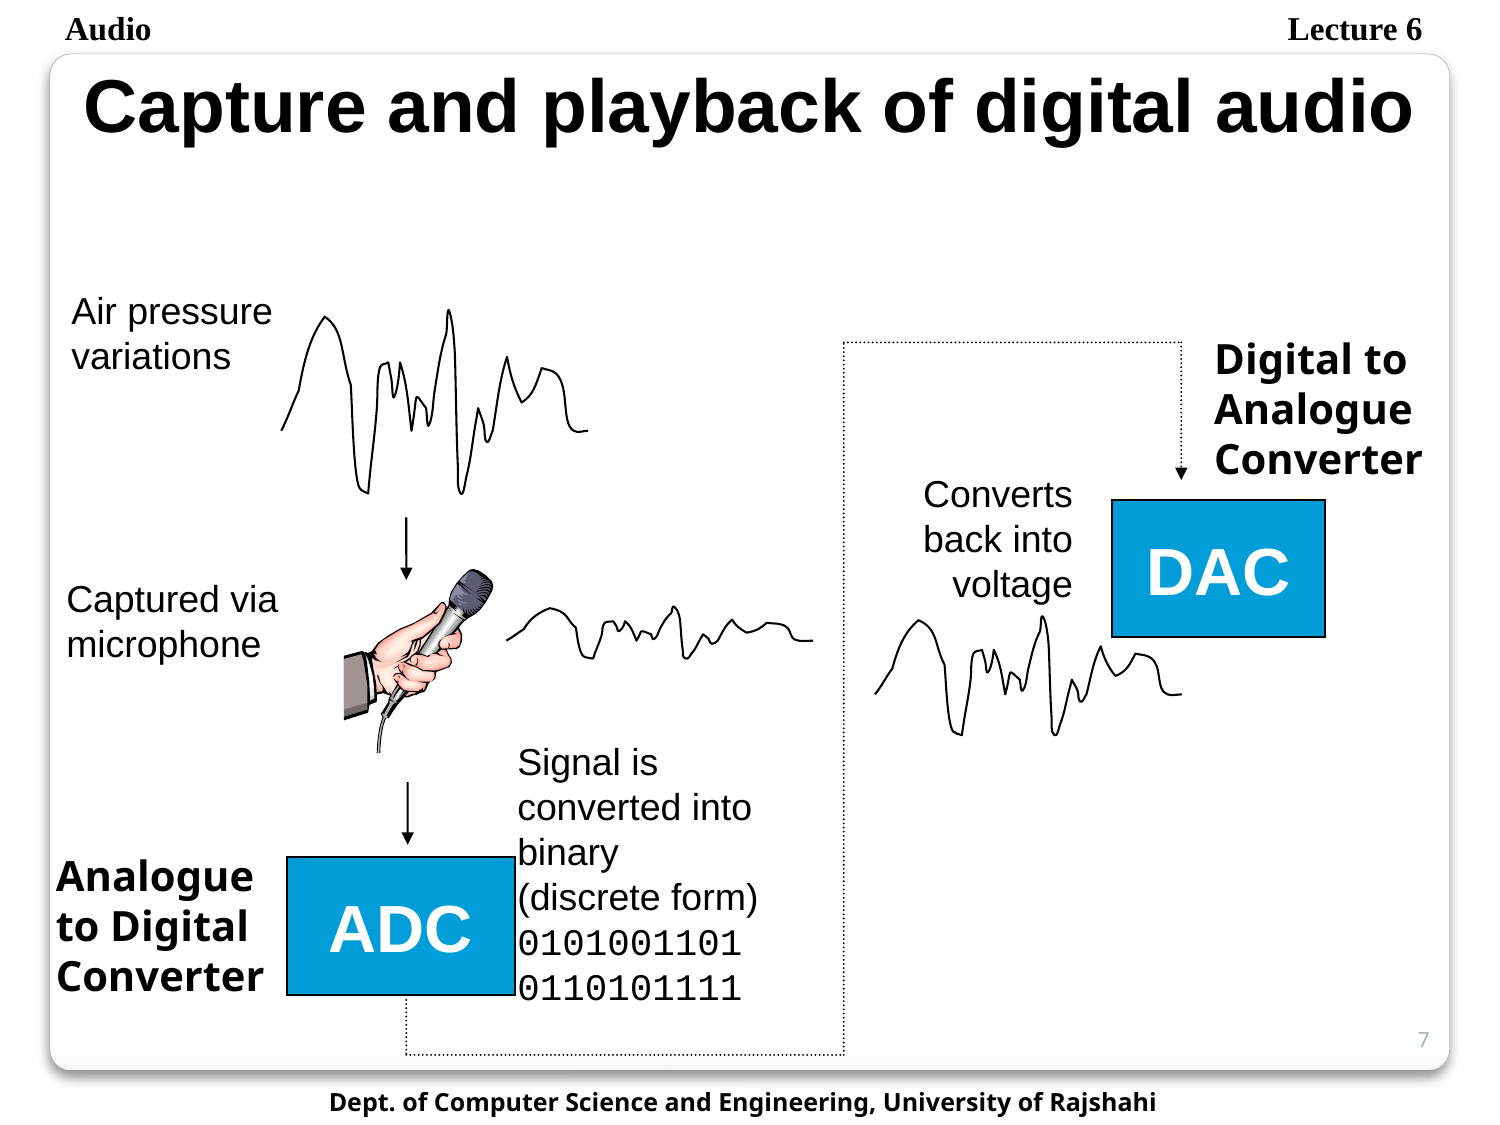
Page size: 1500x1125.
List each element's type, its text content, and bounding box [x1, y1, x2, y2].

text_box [56, 279, 589, 498]
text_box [50, 517, 399, 729]
text_box Dept. of Computer Science and Engineering, University of Rajshahi [74, 1079, 1413, 1125]
text_box Capture and playback of digital audio [0, 50, 1500, 175]
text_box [41, 729, 399, 1016]
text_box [405, 324, 1438, 1056]
slide_number 7 [1441, 1002, 1445, 1063]
text_box Lecture 6 [1137, 0, 1438, 50]
text_box Audio [50, 0, 400, 50]
